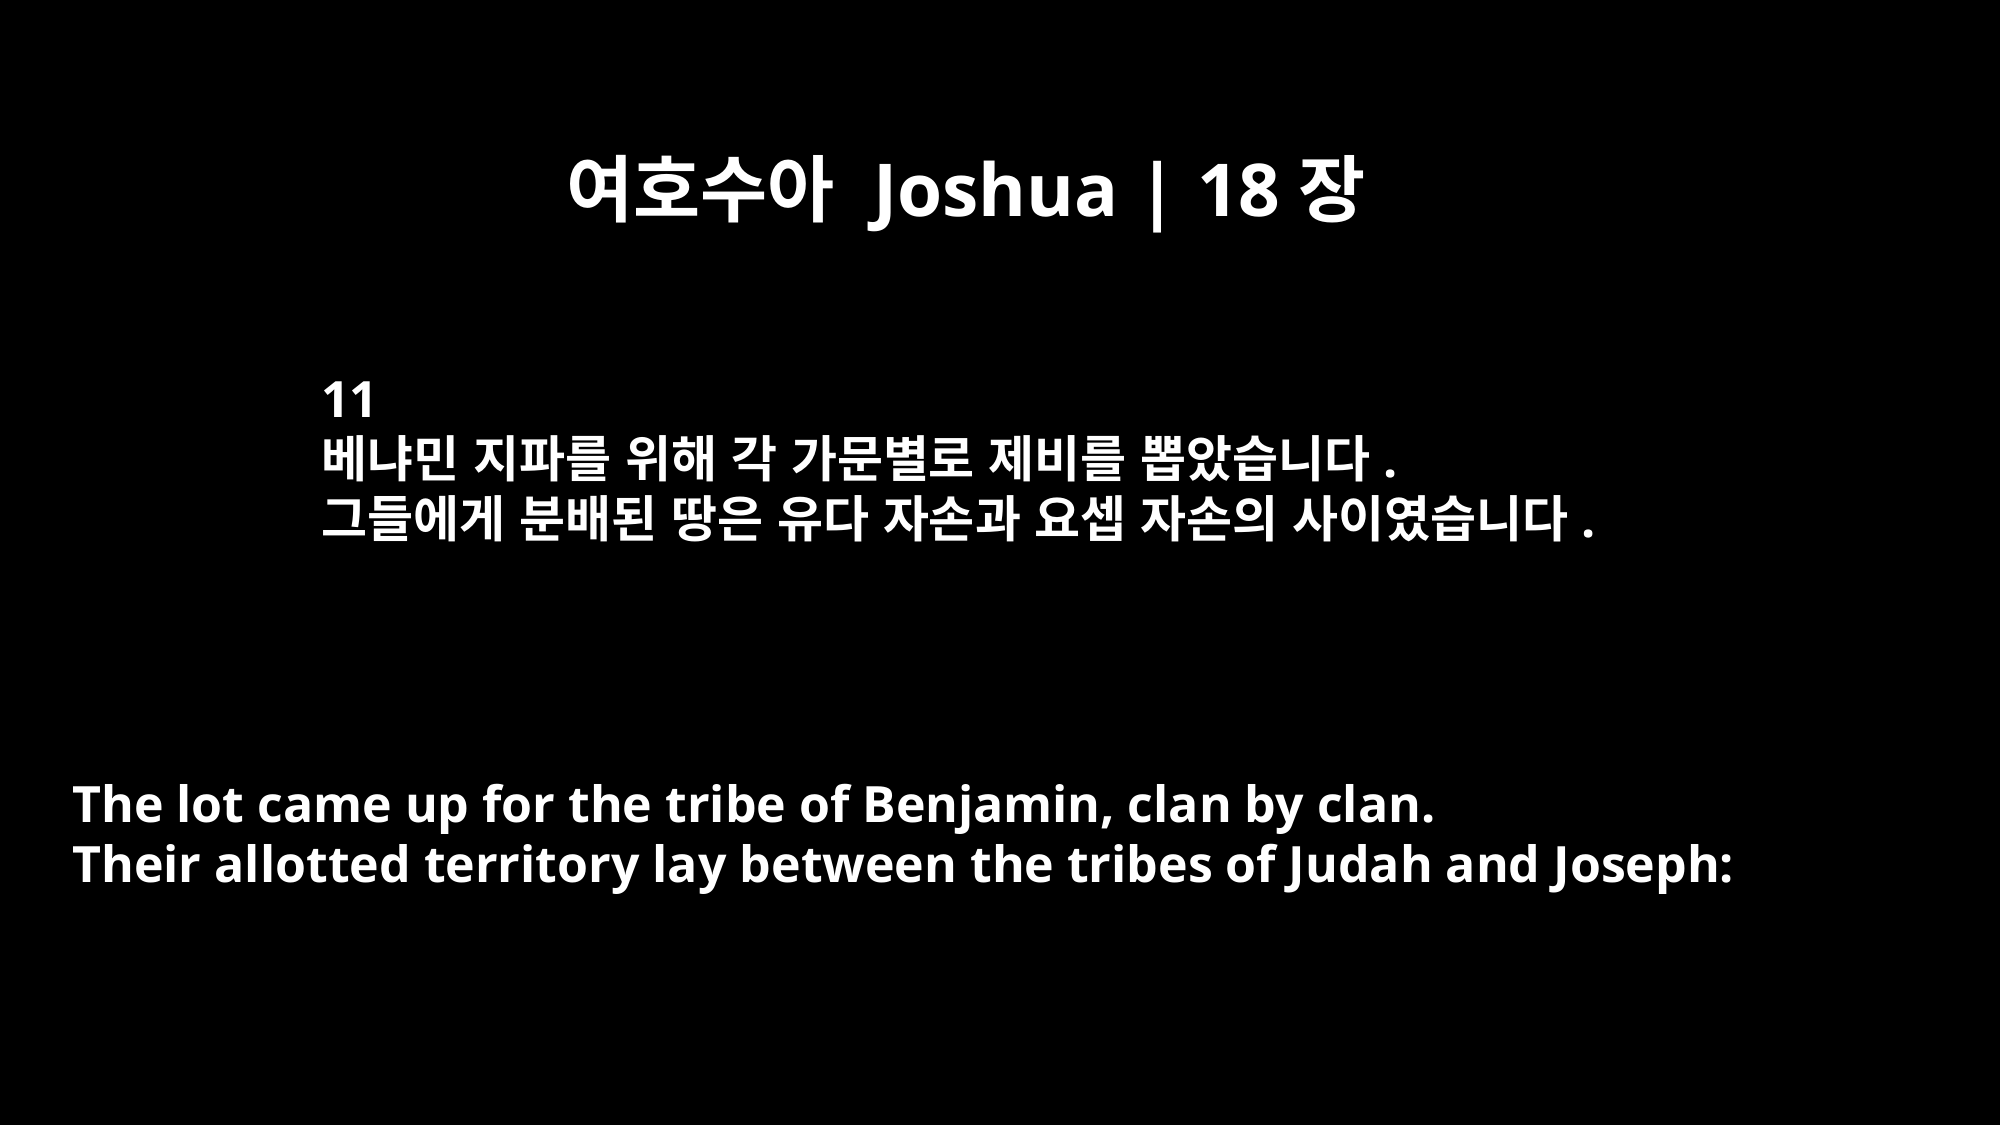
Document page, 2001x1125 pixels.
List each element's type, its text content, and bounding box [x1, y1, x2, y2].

text_box The lot came up for the tribe of Benjamin, clan by clan. Their allotted territory lay between the tribes of Judah and Joseph: [57, 764, 1750, 900]
text_box 여호수아 Joshua | 18장 [551, 136, 1381, 239]
text_box 11 베냐민 지파를 위해 각 가문별로 제비를 뽑았습니다. 그들에게 분배된 땅은 유다 자손과 요셉 자손의 사이였습니다. [306, 359, 1611, 555]
